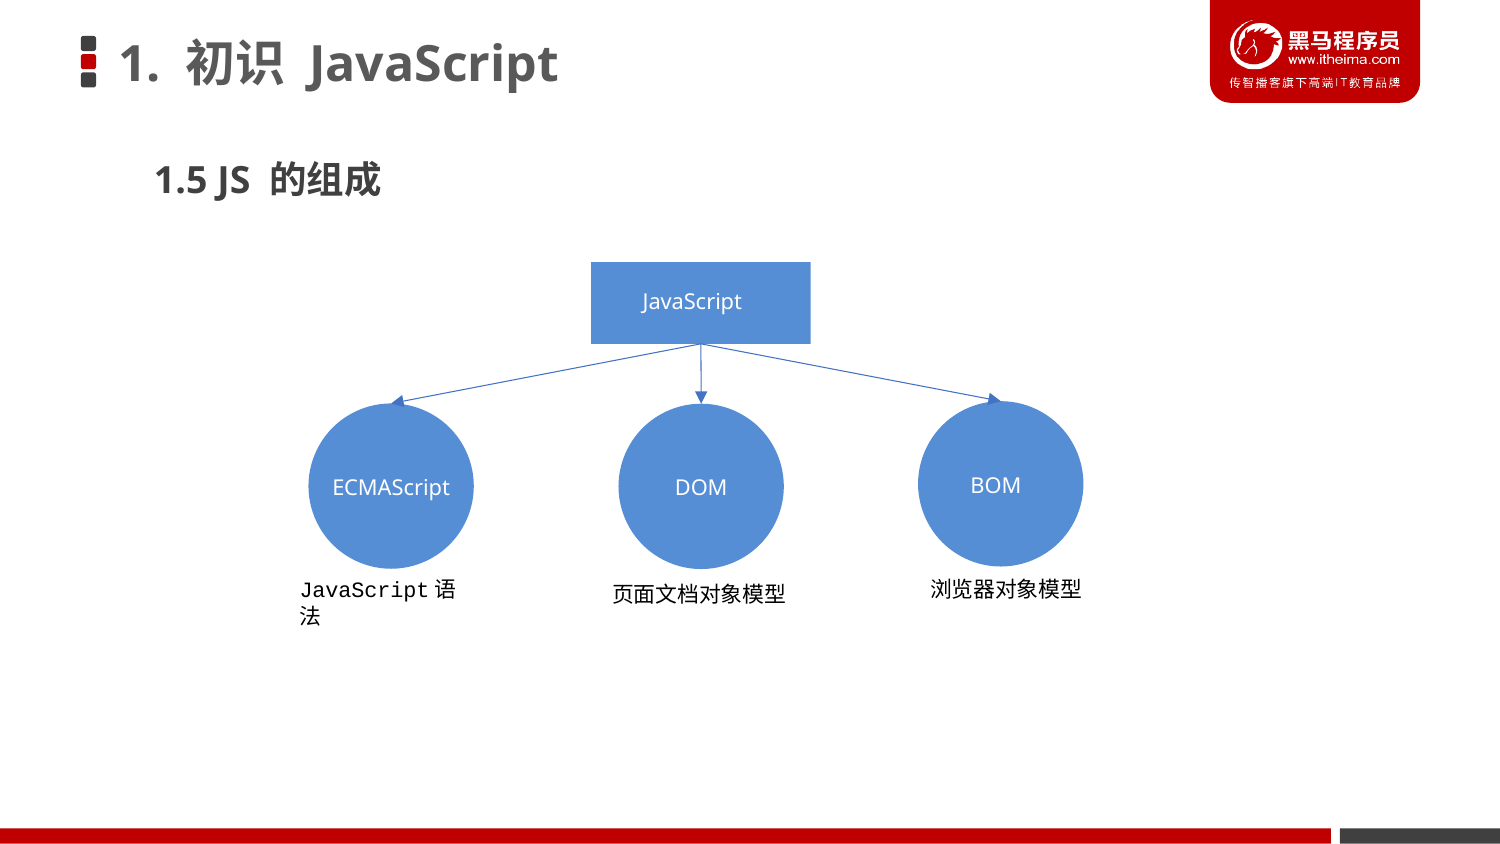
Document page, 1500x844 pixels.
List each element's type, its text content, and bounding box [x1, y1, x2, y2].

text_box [591, 262, 811, 343]
title 1. 初识 JavaScript [103, 0, 1209, 130]
list 1.5 JS 的组成 [139, 153, 1209, 243]
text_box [889, 401, 1123, 611]
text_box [702, 343, 1001, 402]
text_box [594, 403, 813, 615]
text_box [391, 343, 700, 404]
picture [1211, 11, 1419, 97]
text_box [284, 403, 498, 611]
